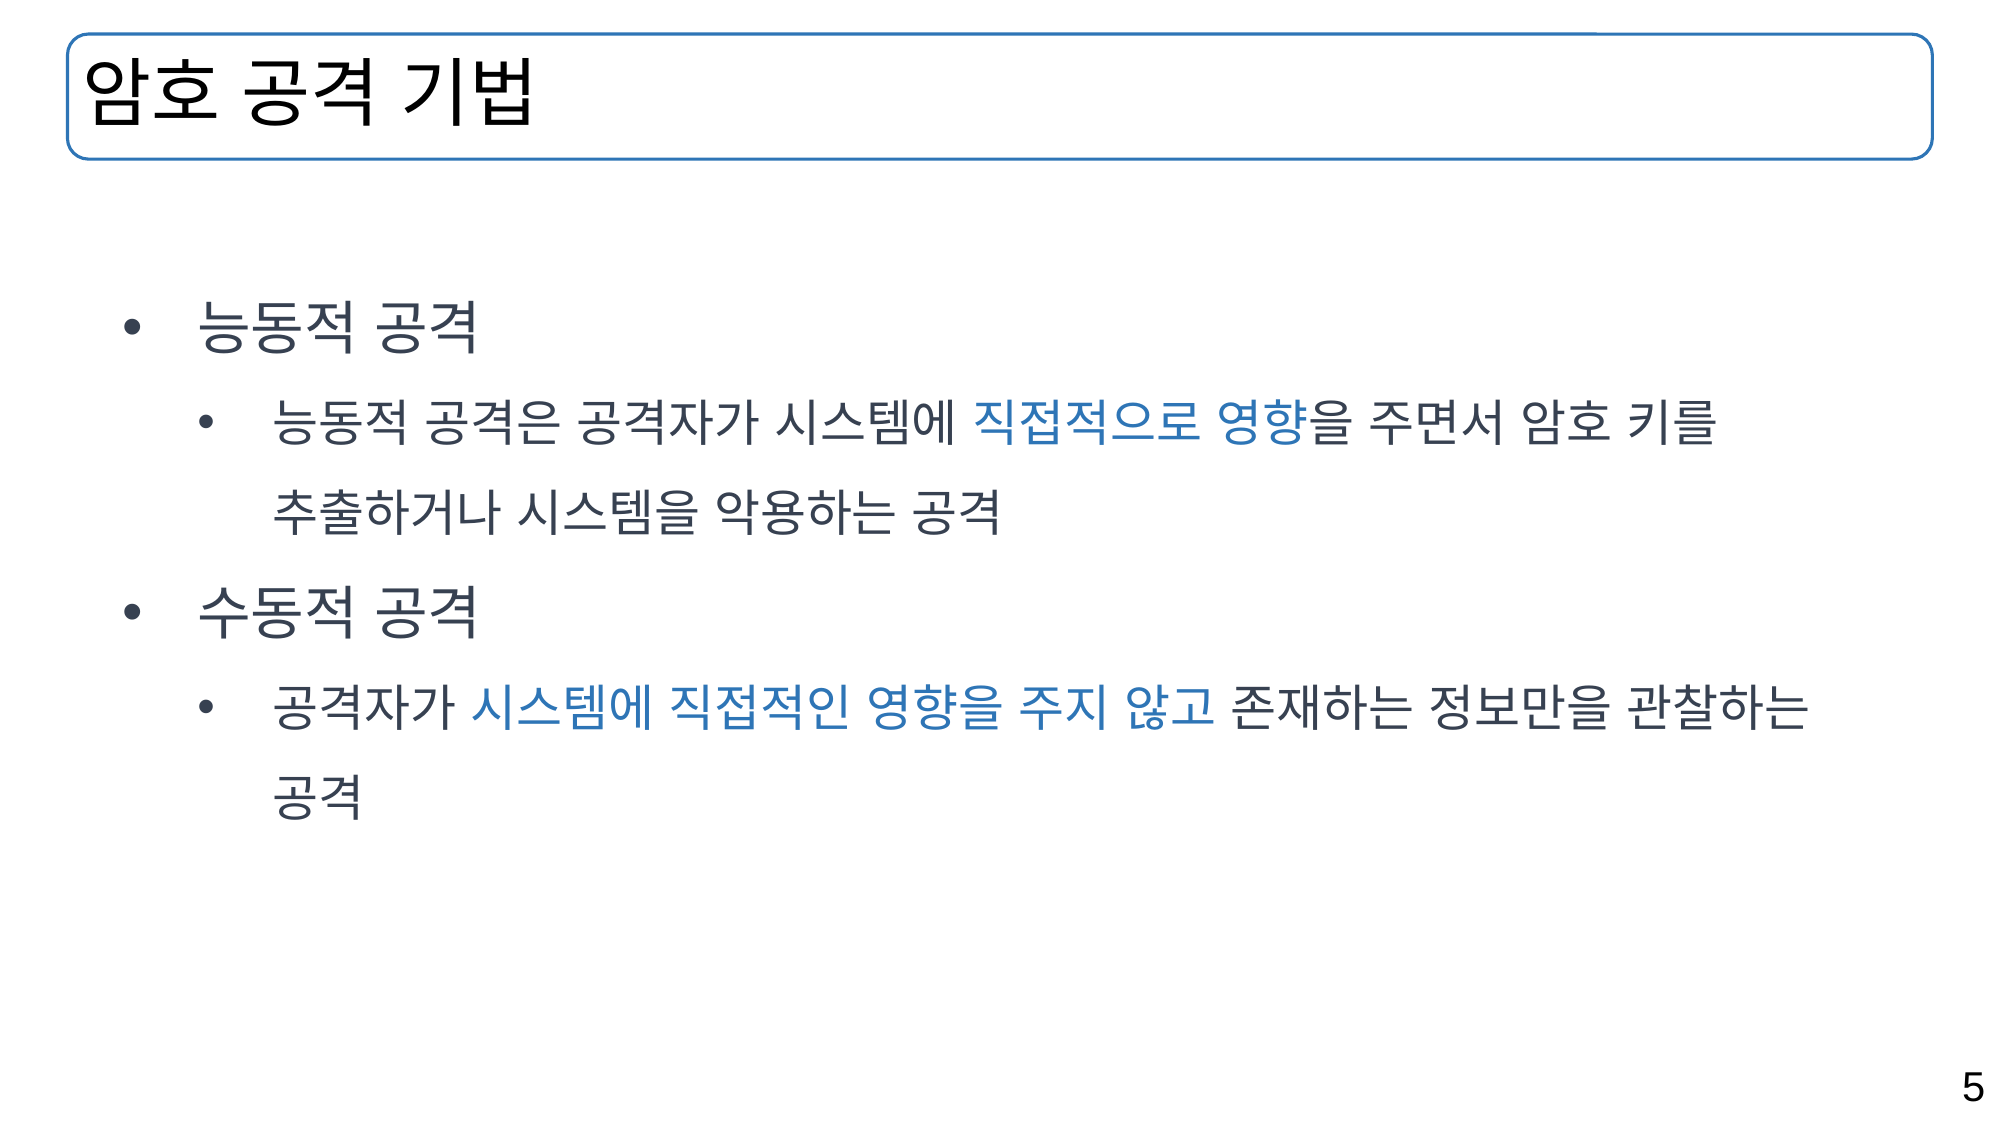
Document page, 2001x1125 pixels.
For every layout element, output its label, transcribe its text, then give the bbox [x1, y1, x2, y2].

text_box 능동적 공격 능동적 공격은 공격자가 시스템에 직접적으로 영향을 주면서 암호 키를 추출하거나 시스템을 악용하는 공격 수동적 공격 공격자가 시스템에 직접적인 영향을 주지 않고 존재하는 정보만을 관찰하는 공격 [107, 248, 1908, 834]
title 암호 공격 기법 [67, 34, 1933, 160]
